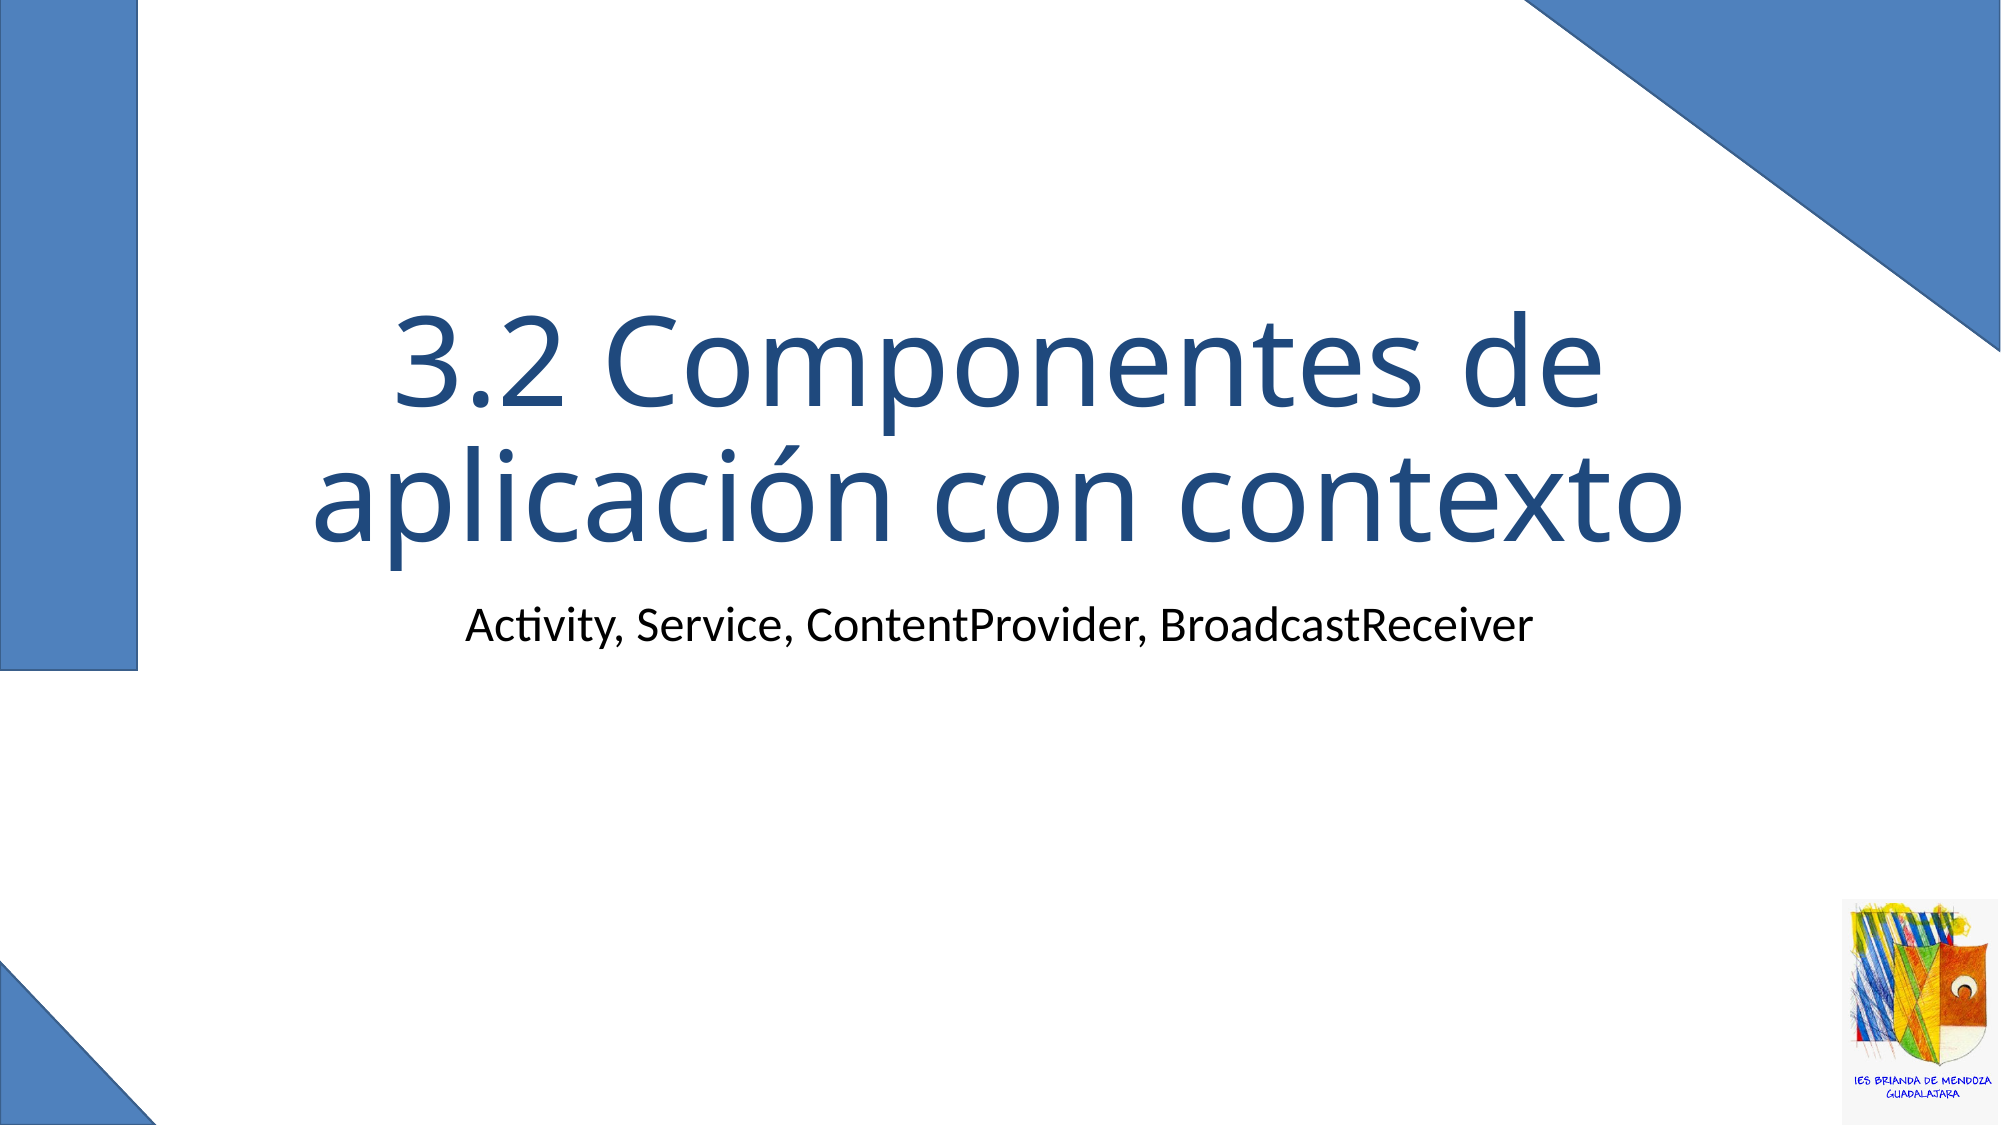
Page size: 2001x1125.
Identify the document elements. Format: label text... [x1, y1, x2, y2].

title 3.2 Componentes de aplicación con contexto [249, 184, 1750, 576]
subtitle Activity, Service, ContentProvider, BroadcastReceiver [249, 590, 1750, 863]
picture [1842, 899, 1998, 1125]
